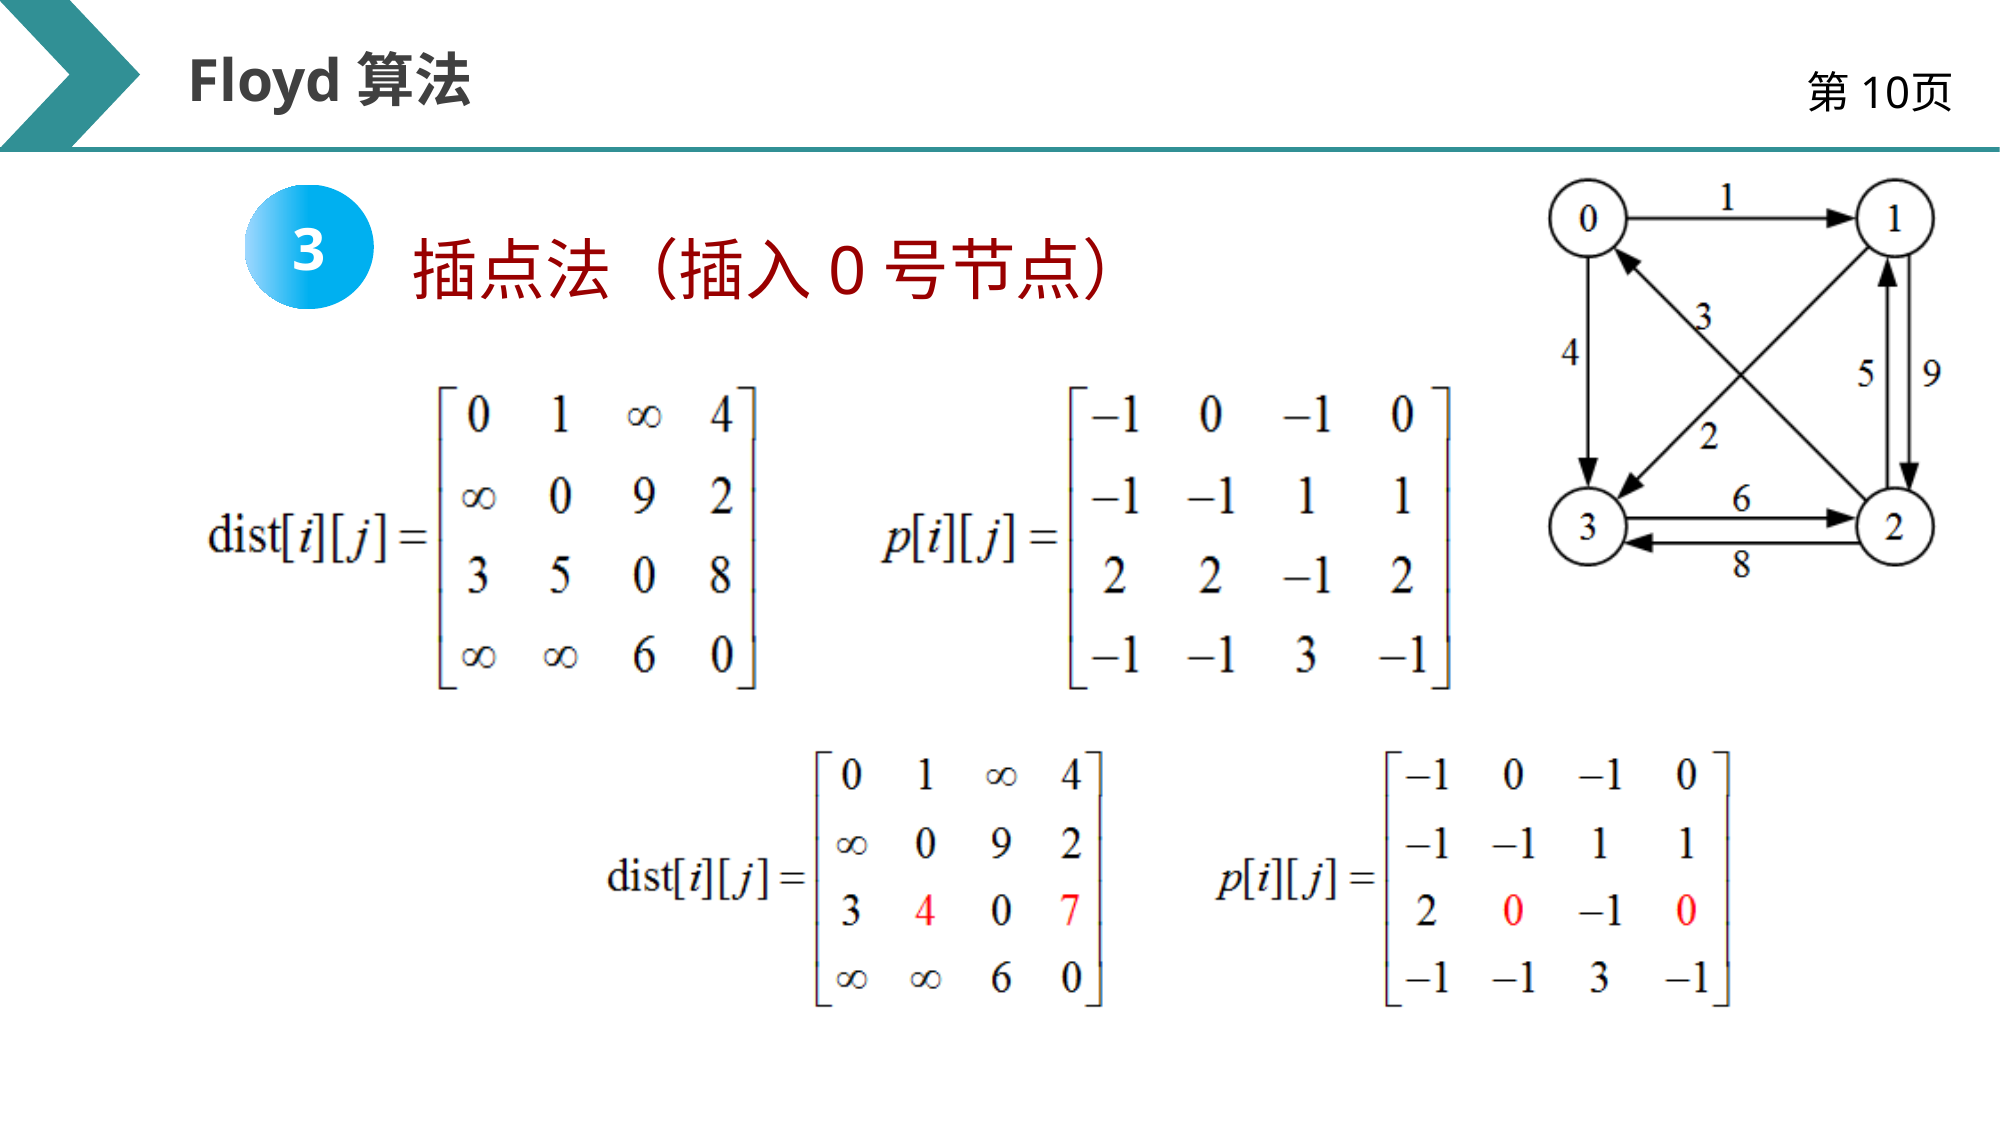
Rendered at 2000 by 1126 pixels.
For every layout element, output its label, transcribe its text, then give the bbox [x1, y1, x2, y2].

text_box [0, 0, 142, 148]
picture [597, 739, 1743, 1018]
picture [1523, 157, 1970, 591]
picture [196, 368, 1465, 706]
text_box 3 [242, 182, 376, 312]
text_box 插点法（插入0号节点） [397, 180, 1165, 316]
text_box Floyd算法 [173, 35, 823, 121]
